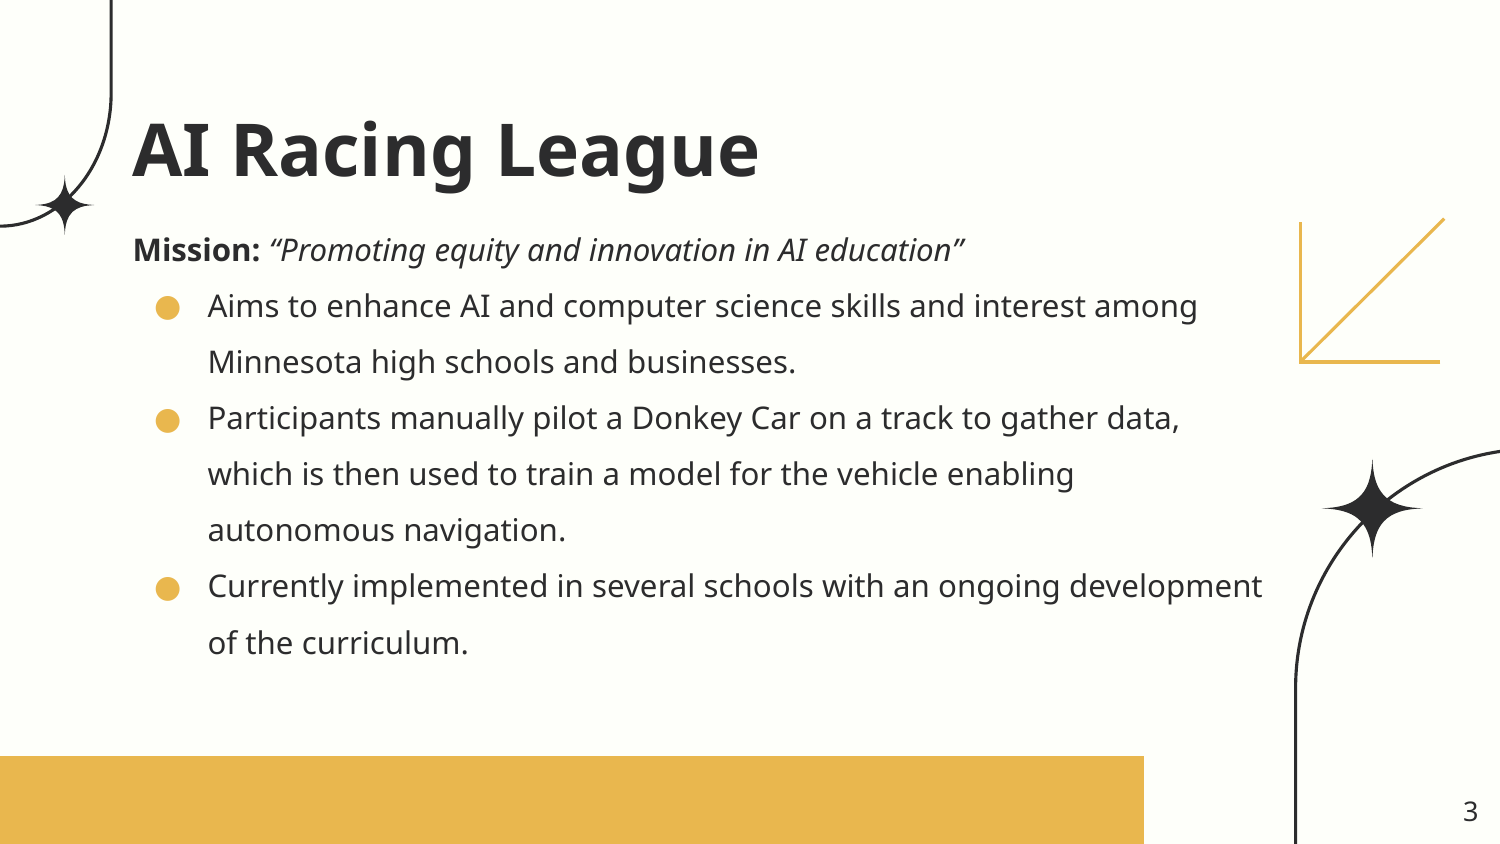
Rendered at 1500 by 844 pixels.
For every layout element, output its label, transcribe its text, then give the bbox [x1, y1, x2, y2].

title AI Racing League [117, 88, 1383, 189]
slide_number 3 [1403, 779, 1494, 844]
list Mission: “Promoting equity and innovation in AI education” Aims to enhance AI and computer science skills and interest among Minnesota high schools and businesses. Participants manually pilot a Donkey Car on a track to gather data, which is then used to train a model for the vehicle enabling autonomous navigation. Currently implemented in several schools with an ongoing development of the curriculum. [117, 196, 1282, 756]
